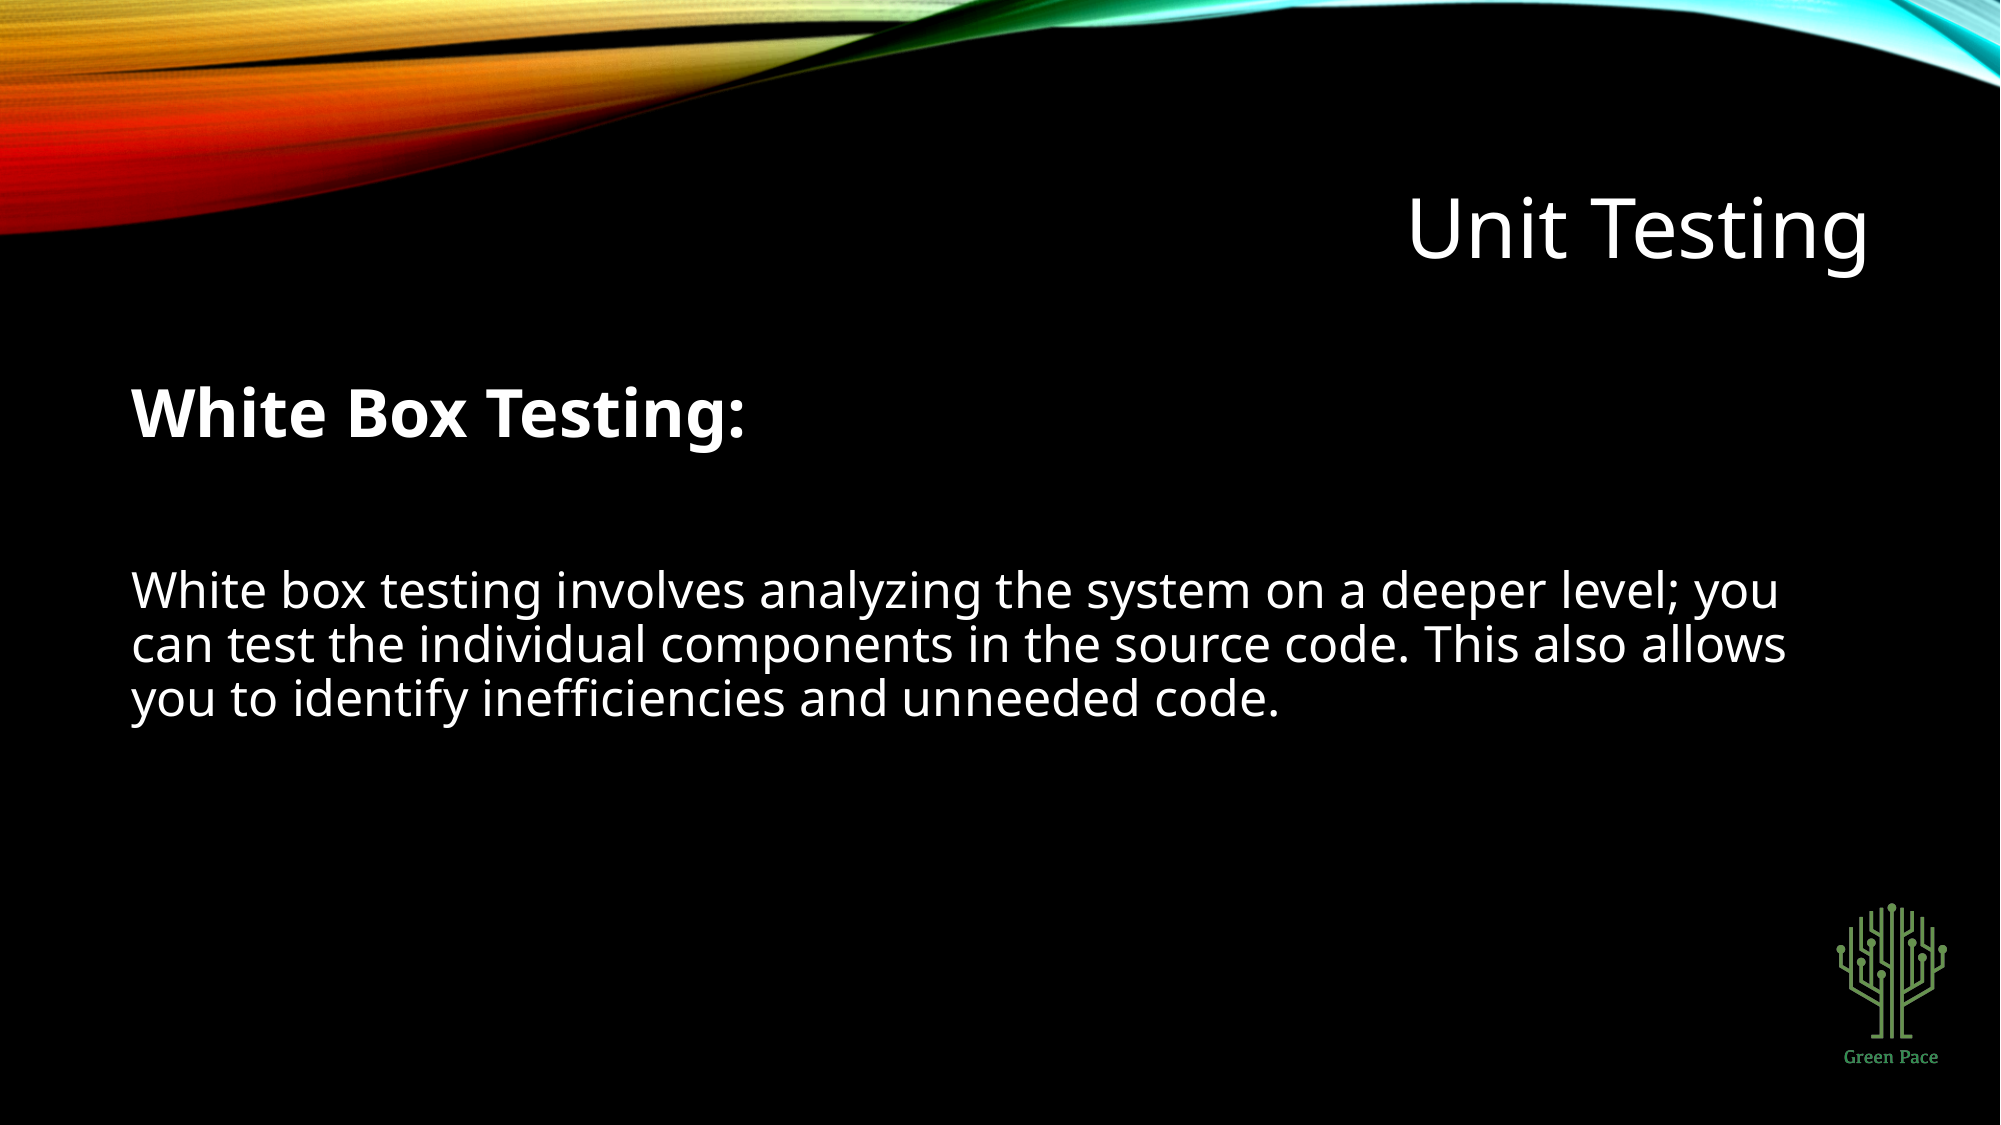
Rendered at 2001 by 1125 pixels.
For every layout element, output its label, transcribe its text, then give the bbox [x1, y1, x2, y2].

title Unit Testing [474, 125, 1888, 338]
picture [0, 0, 2000, 237]
picture [1817, 892, 1964, 1082]
list White Box Testing: White box testing involves analyzing the system on a deeper level; you can test the individual components in the source code. This also allows you to identify inefficiencies and unneeded code. [115, 372, 1891, 1045]
